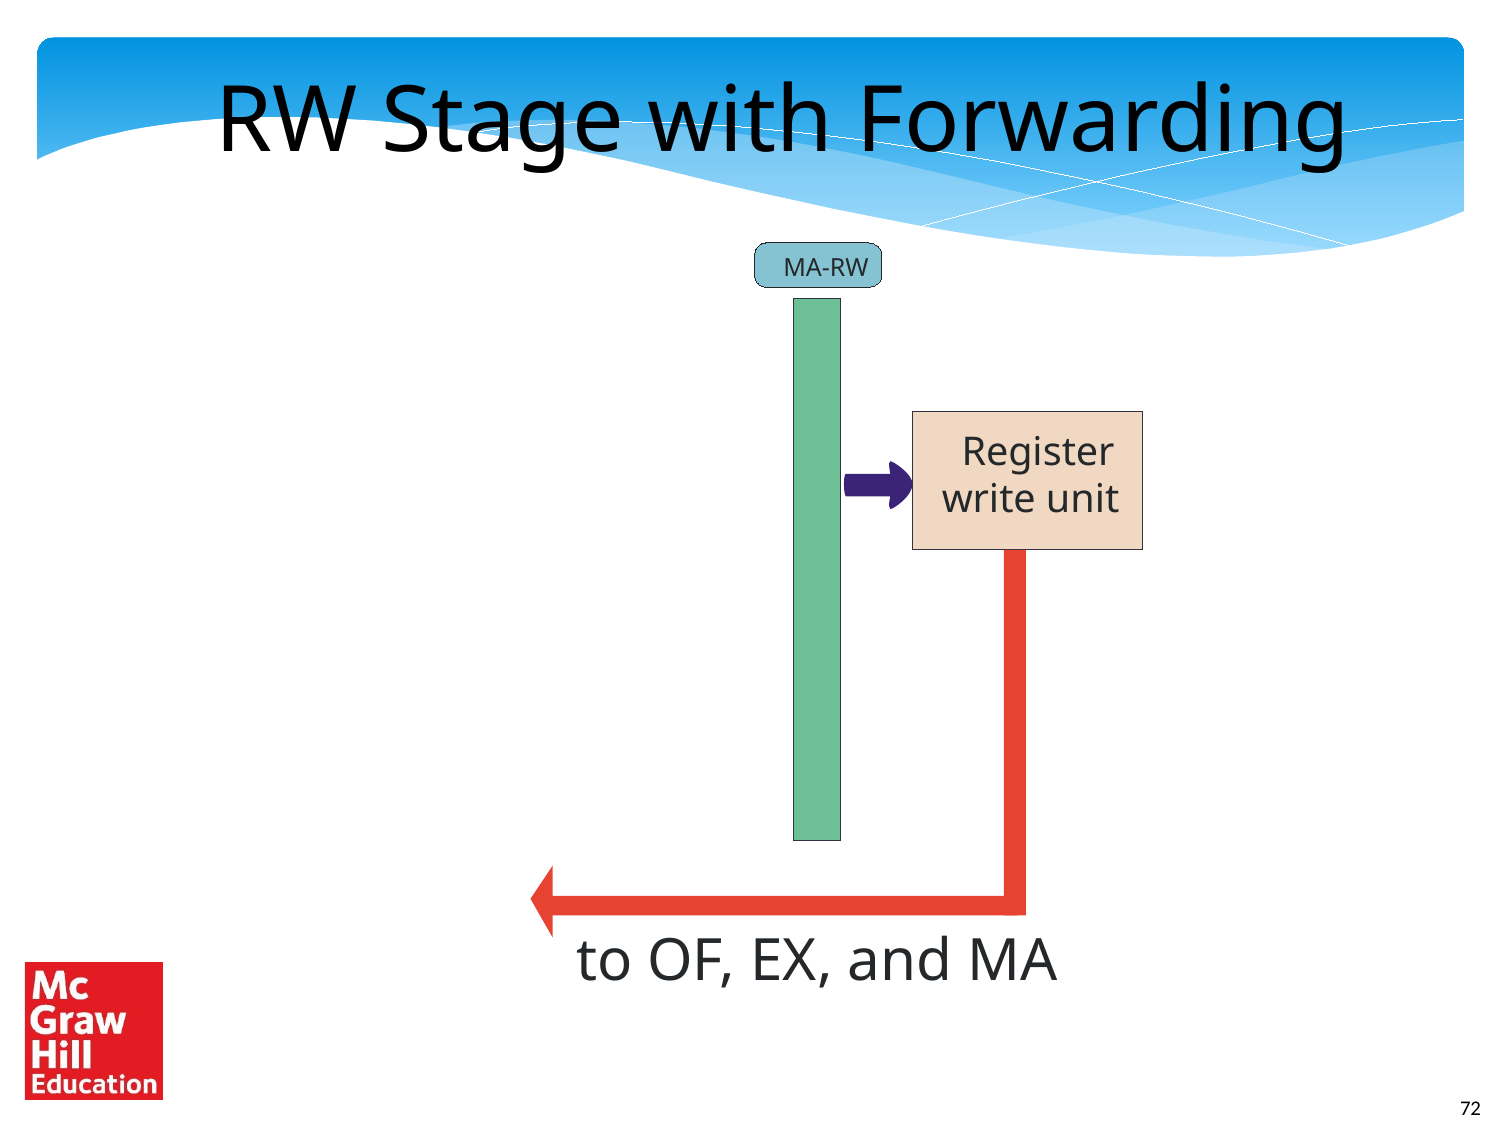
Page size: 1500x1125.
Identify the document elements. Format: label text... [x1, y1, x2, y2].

picture [24, 962, 163, 1100]
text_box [524, 237, 1151, 993]
title RW Stage with Forwarding [174, 37, 1392, 192]
